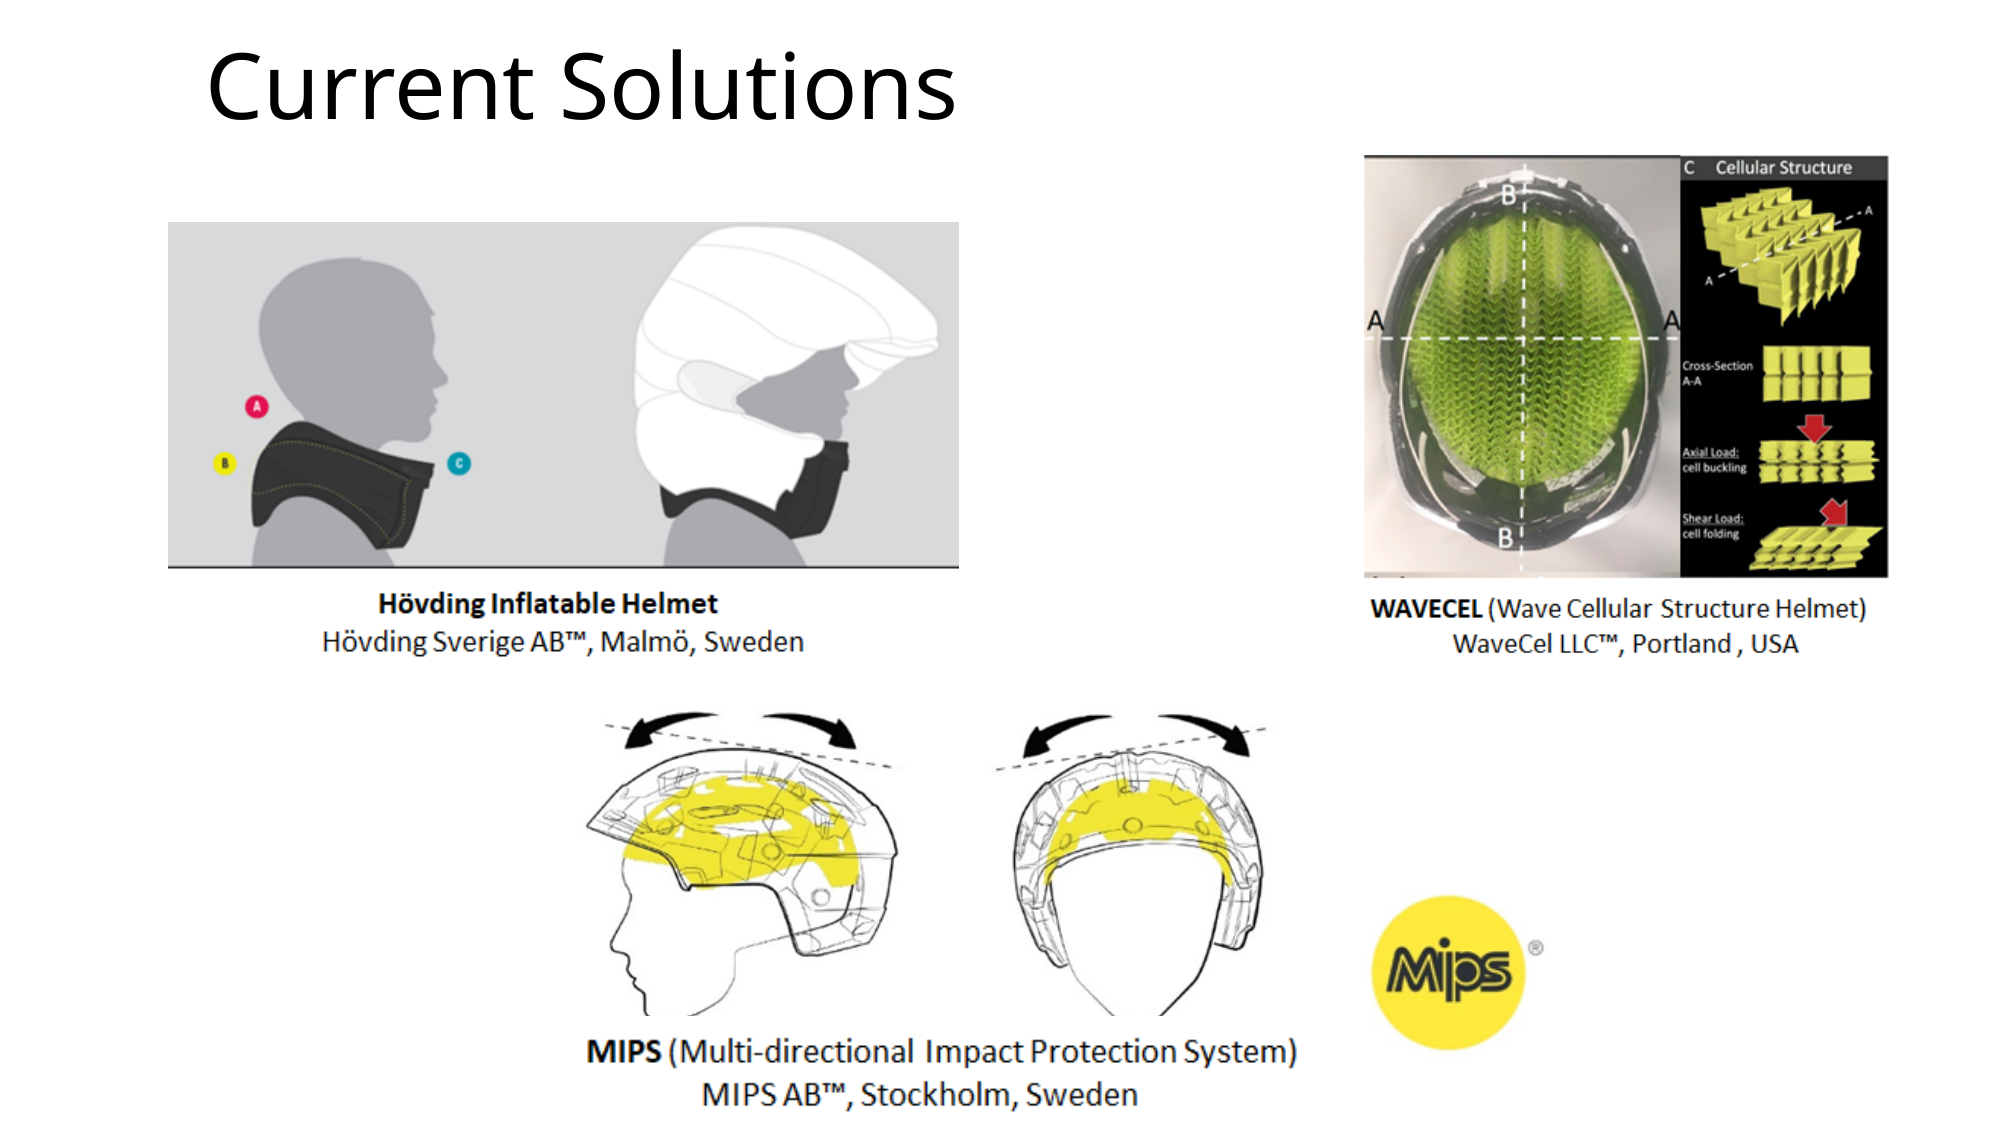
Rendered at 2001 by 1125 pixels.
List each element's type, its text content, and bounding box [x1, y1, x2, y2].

picture [168, 222, 960, 680]
picture [1341, 879, 1563, 1067]
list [556, 688, 1295, 1039]
picture [1293, 155, 1956, 680]
picture [564, 1016, 1313, 1125]
title Current Solutions [190, 15, 1166, 164]
